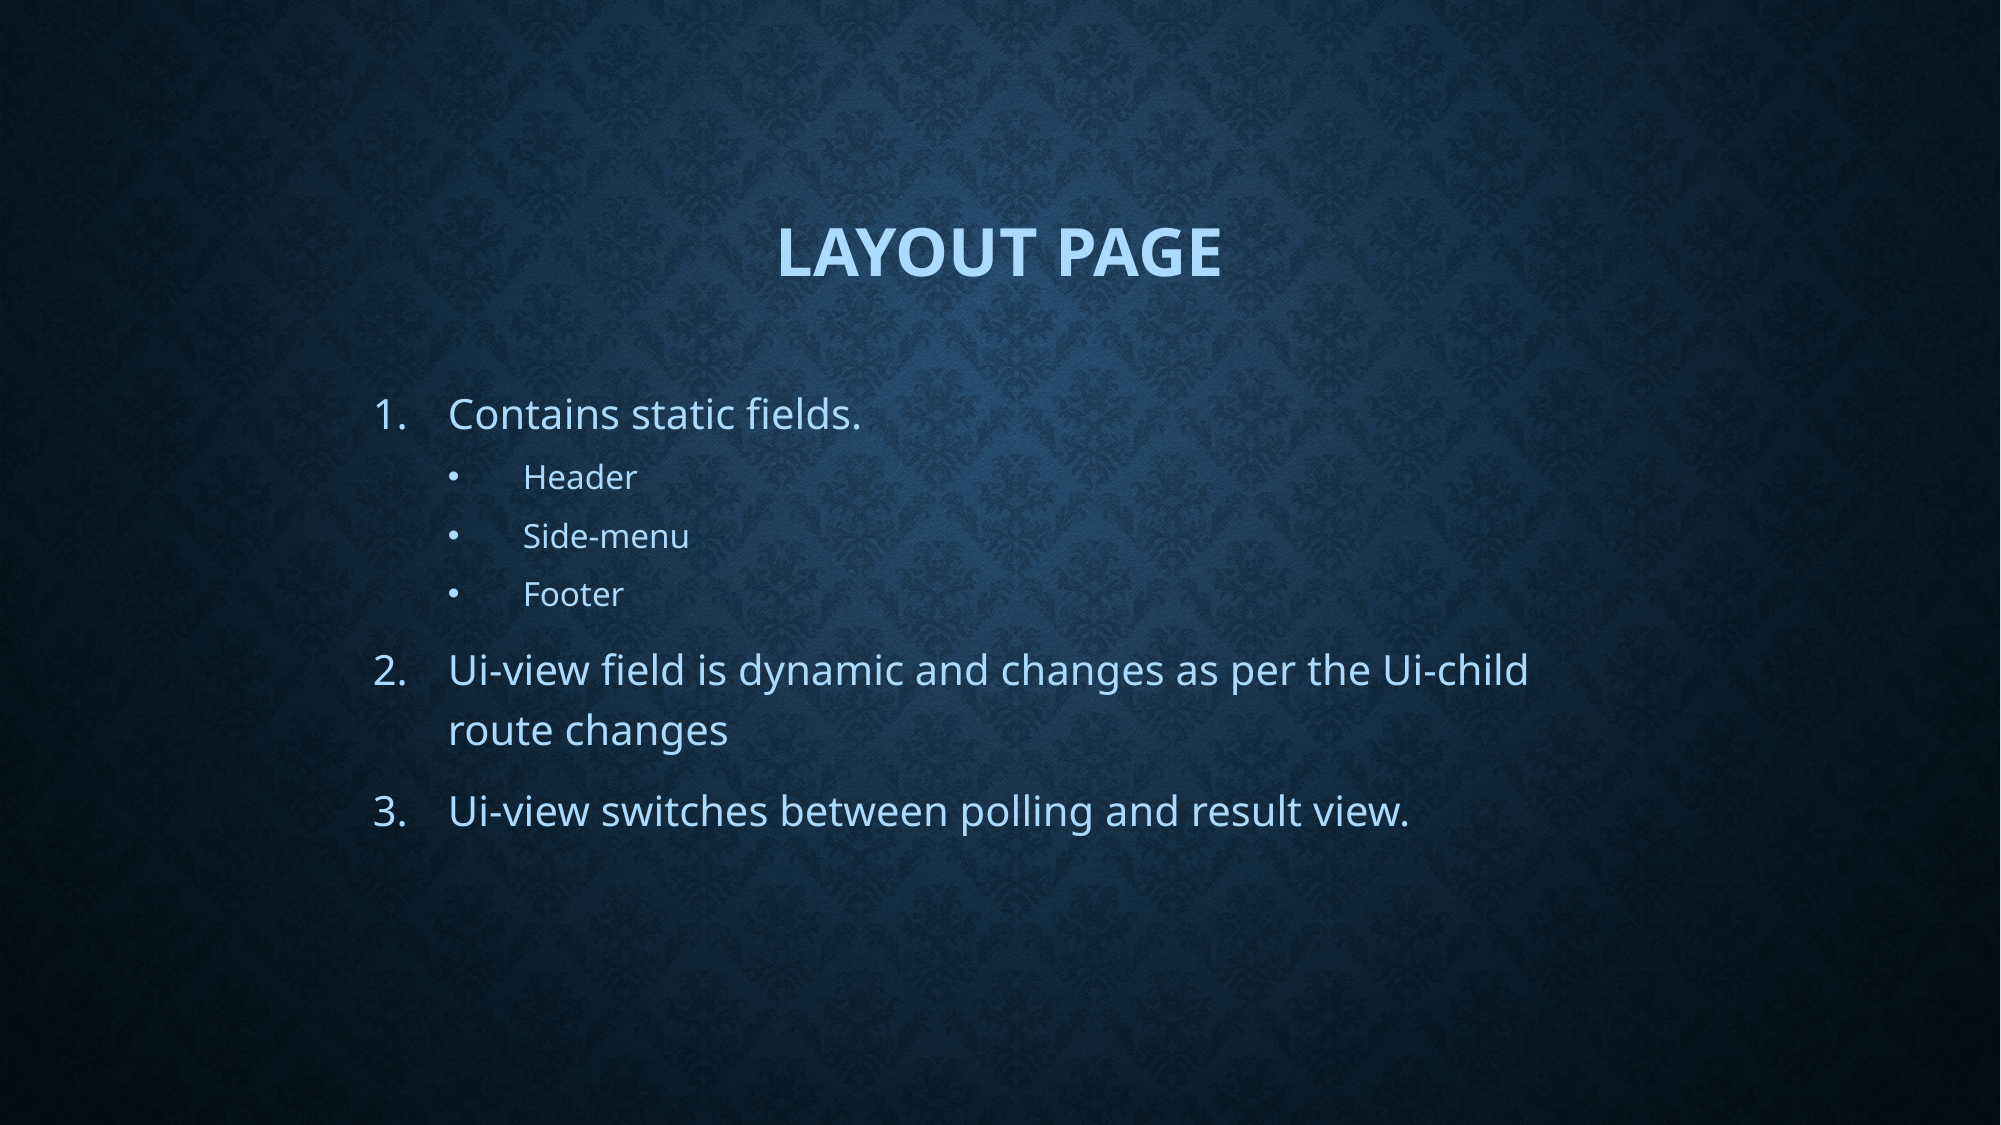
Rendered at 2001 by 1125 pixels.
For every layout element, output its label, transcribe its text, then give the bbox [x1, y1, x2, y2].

subtitle Contains static fields. Header Side-menu Footer Ui-view field is dynamic and changes as per the Ui-child route changes Ui-view switches between polling and result view. [357, 370, 1644, 965]
title Layout page [553, 160, 1447, 298]
